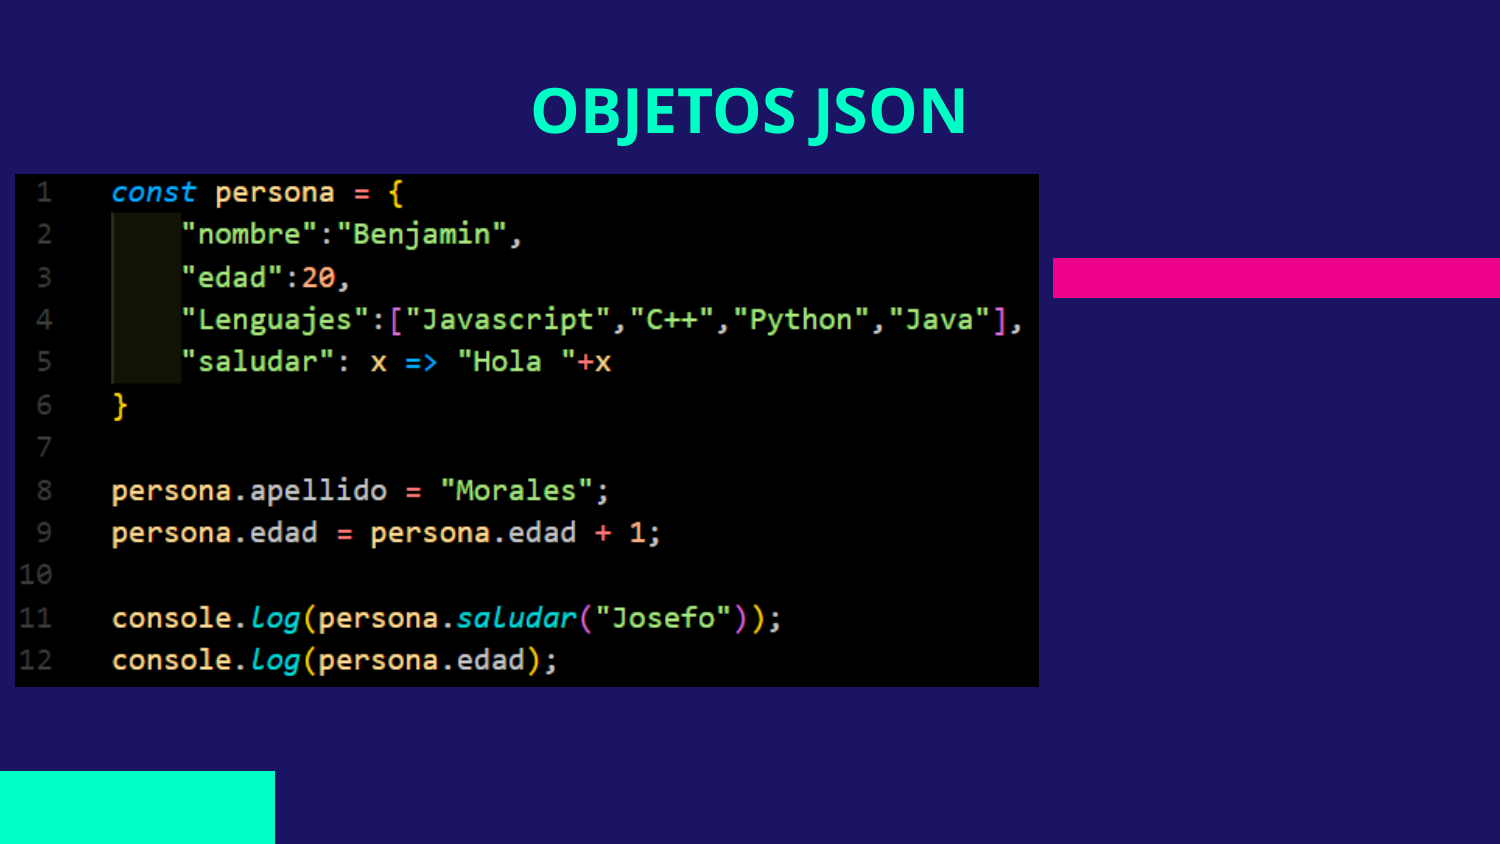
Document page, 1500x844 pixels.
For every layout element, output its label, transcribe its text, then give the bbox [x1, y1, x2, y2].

picture [15, 174, 1039, 688]
title OBJETOS JSON [209, 56, 1291, 166]
